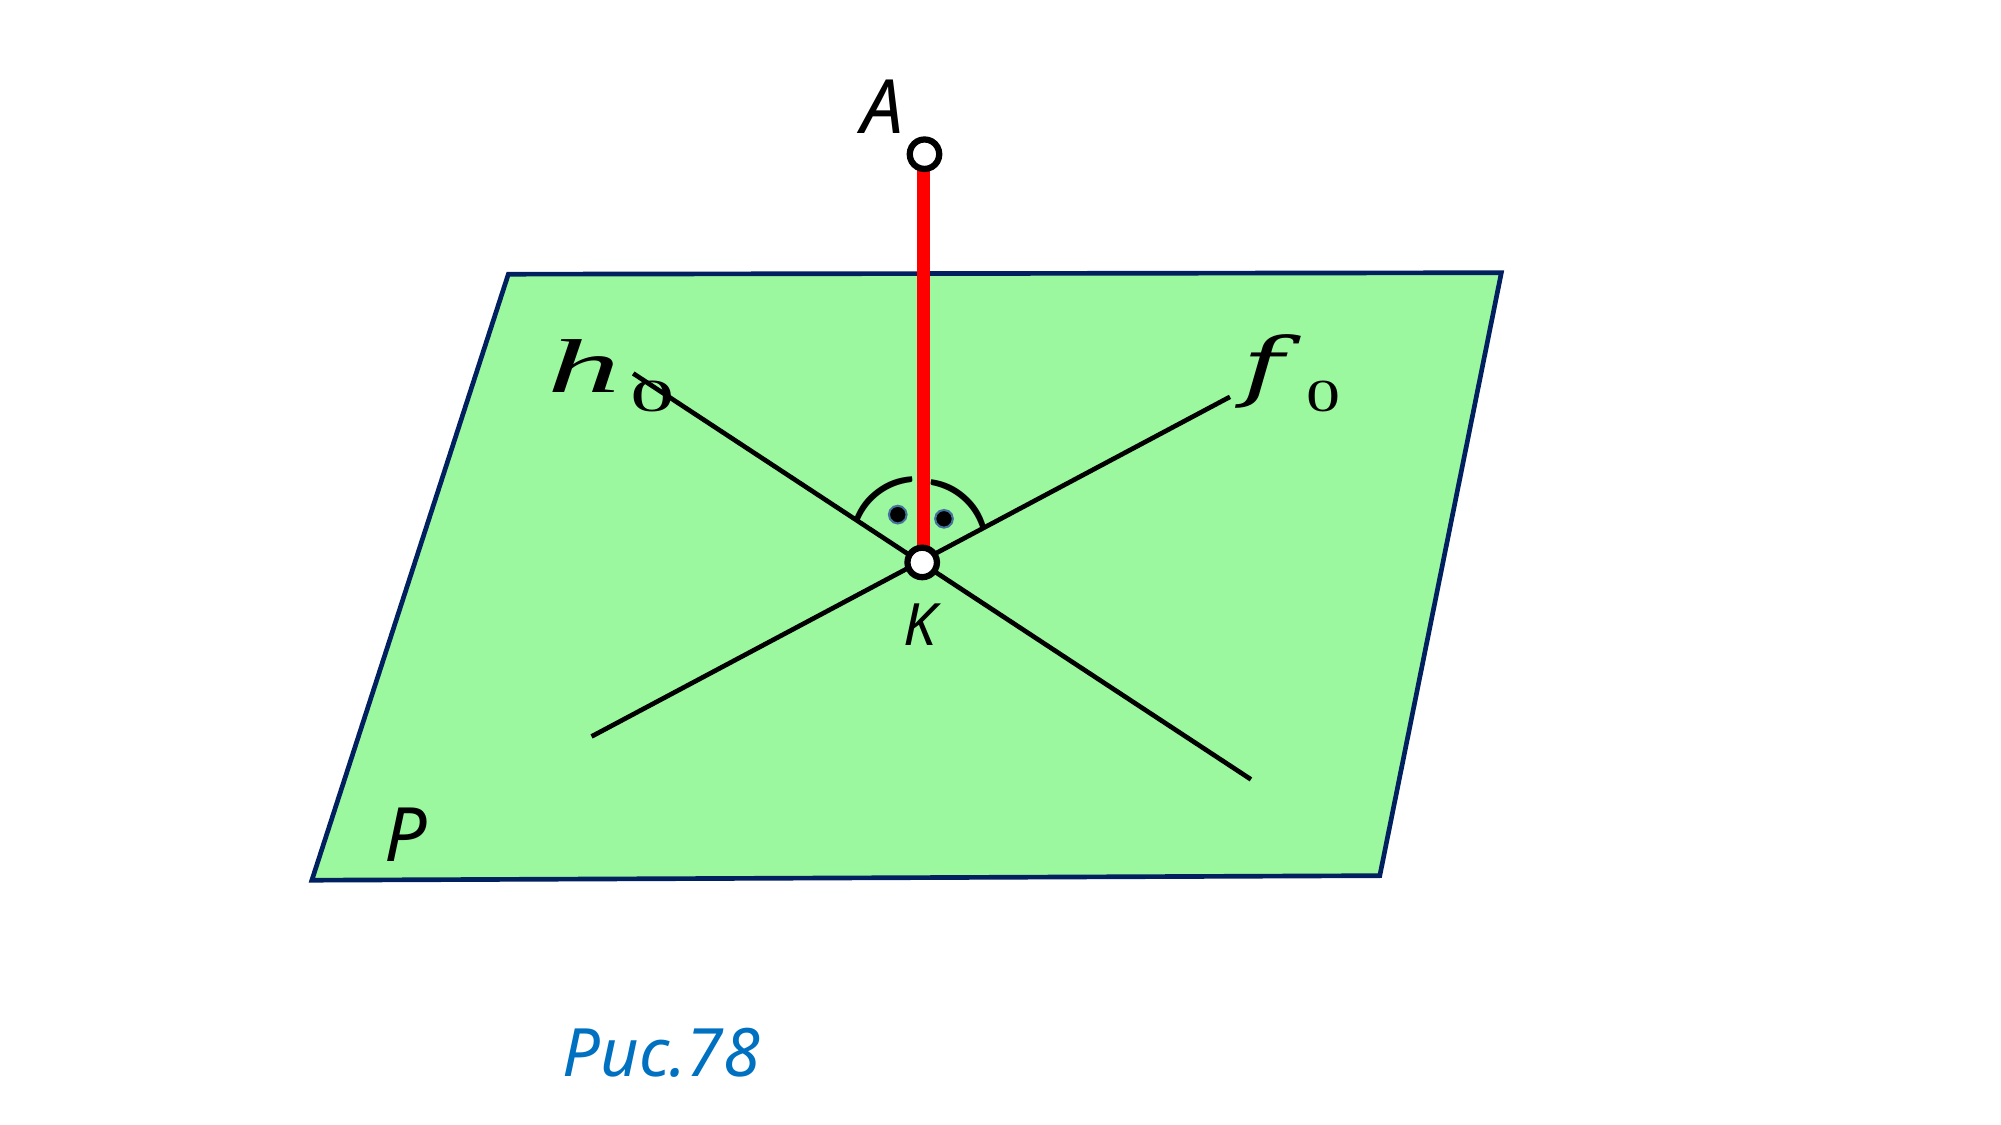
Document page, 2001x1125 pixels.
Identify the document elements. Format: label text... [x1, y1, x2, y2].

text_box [591, 396, 1230, 737]
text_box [633, 373, 1251, 780]
text_box Рис.78 [547, 1001, 789, 1097]
text_box [908, 138, 941, 170]
text_box A [846, 50, 919, 216]
text_box [310, 271, 1503, 882]
text_box P [369, 779, 442, 945]
